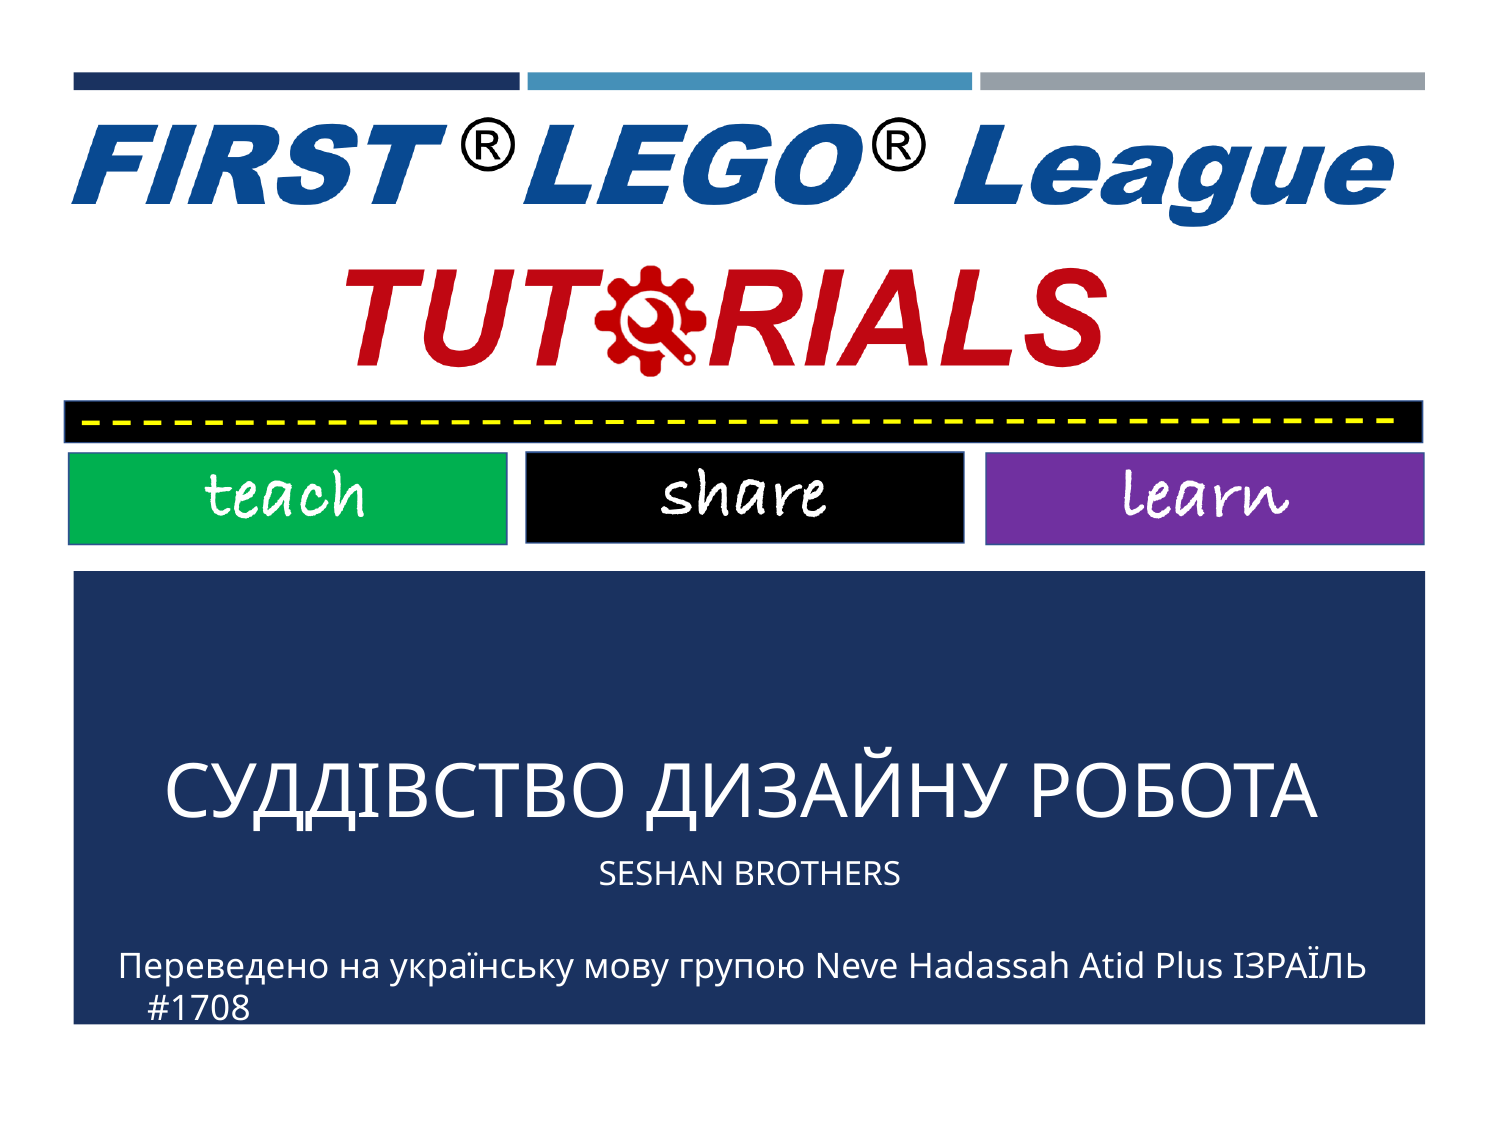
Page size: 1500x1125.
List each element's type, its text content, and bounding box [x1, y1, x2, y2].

subtitle SESHAN BROTHERS [94, 844, 1406, 928]
title СУДДІВСТВО ДИЗАЙНУ РОБОТА [85, 670, 1397, 840]
text_box Переведено на українську мову групою Neve Hadassah Atid Plus ІЗРАЇЛЬ #1708 [75, 928, 1425, 1043]
picture [54, 92, 1448, 571]
